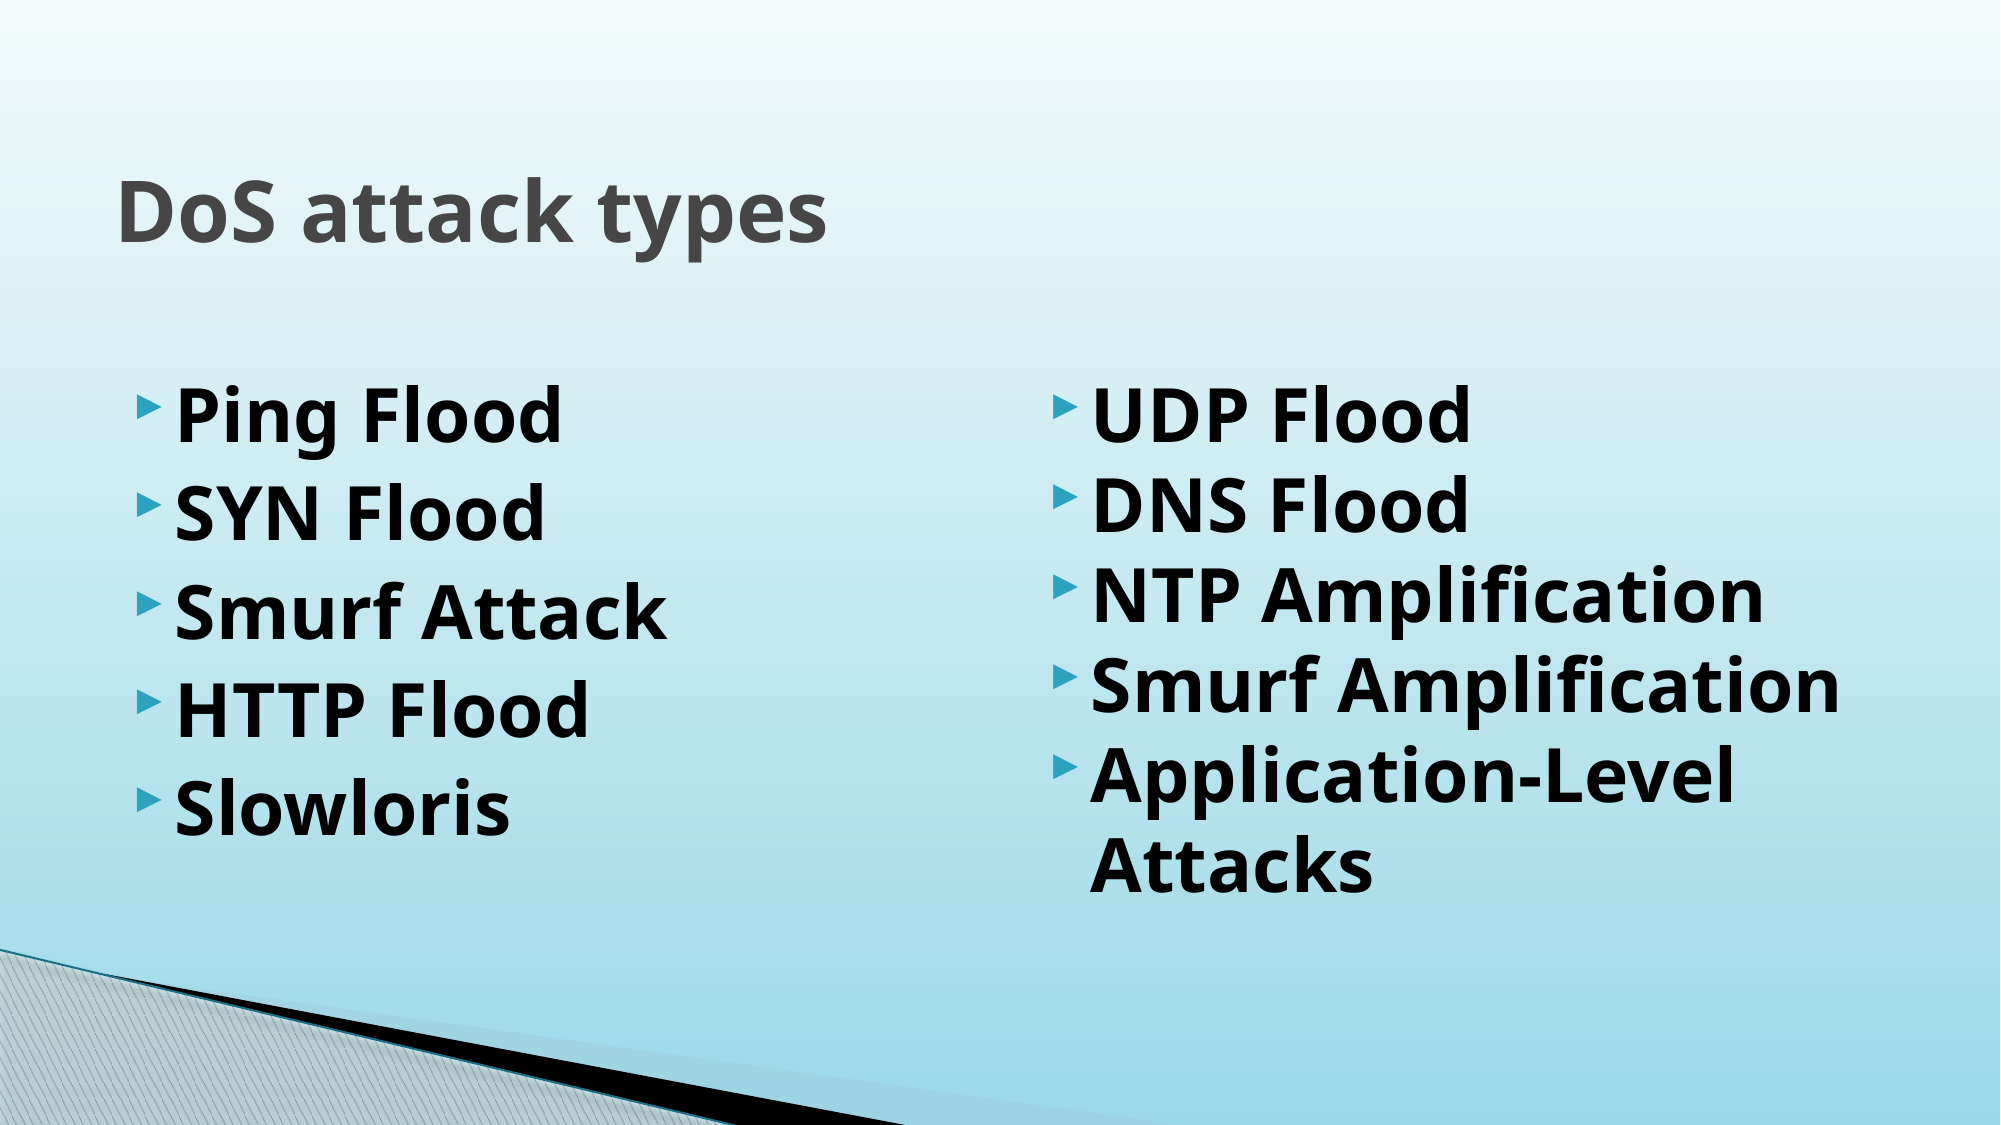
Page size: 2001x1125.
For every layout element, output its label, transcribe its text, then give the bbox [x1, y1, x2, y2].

list Ping Flood SYN Flood Smurf Attack HTTP Flood Slowloris [99, 360, 984, 1007]
list UDP Flood DNS Flood NTP Amplification Smurf Amplification Application-Level Attacks [1015, 360, 1900, 1007]
title DoS attack types [99, 114, 1900, 302]
